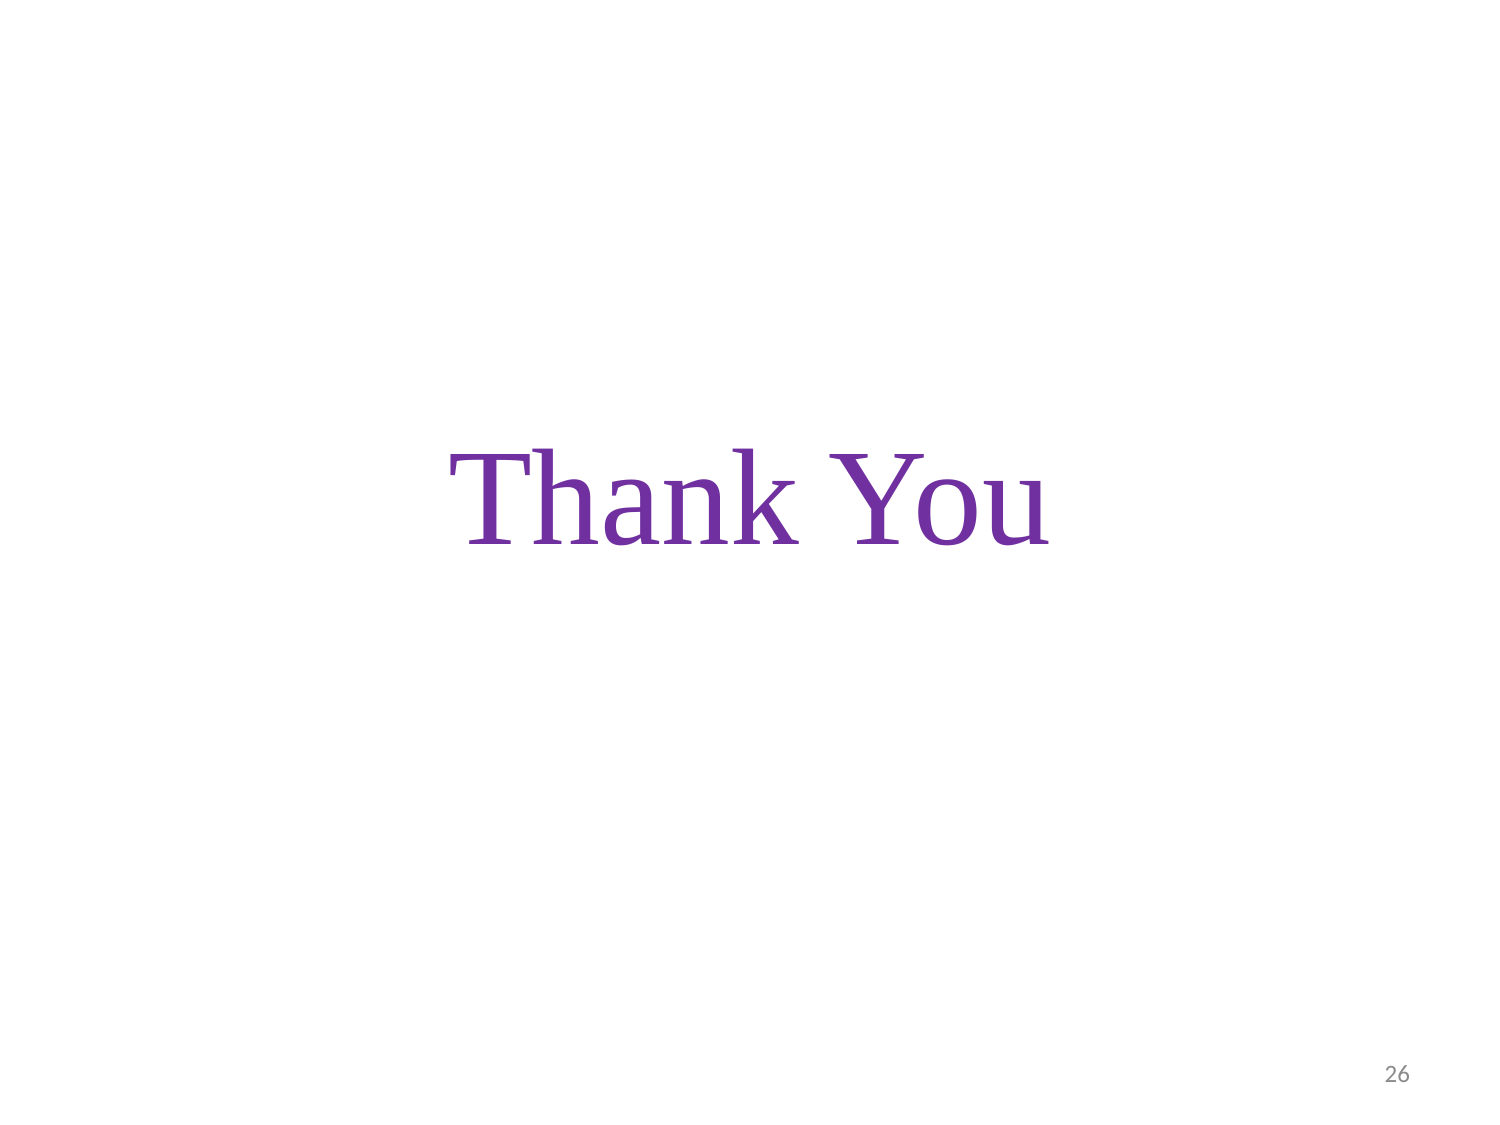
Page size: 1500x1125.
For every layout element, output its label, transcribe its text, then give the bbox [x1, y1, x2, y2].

text_box Thank You [75, 399, 1425, 863]
text_box 26 [1074, 1042, 1425, 1103]
